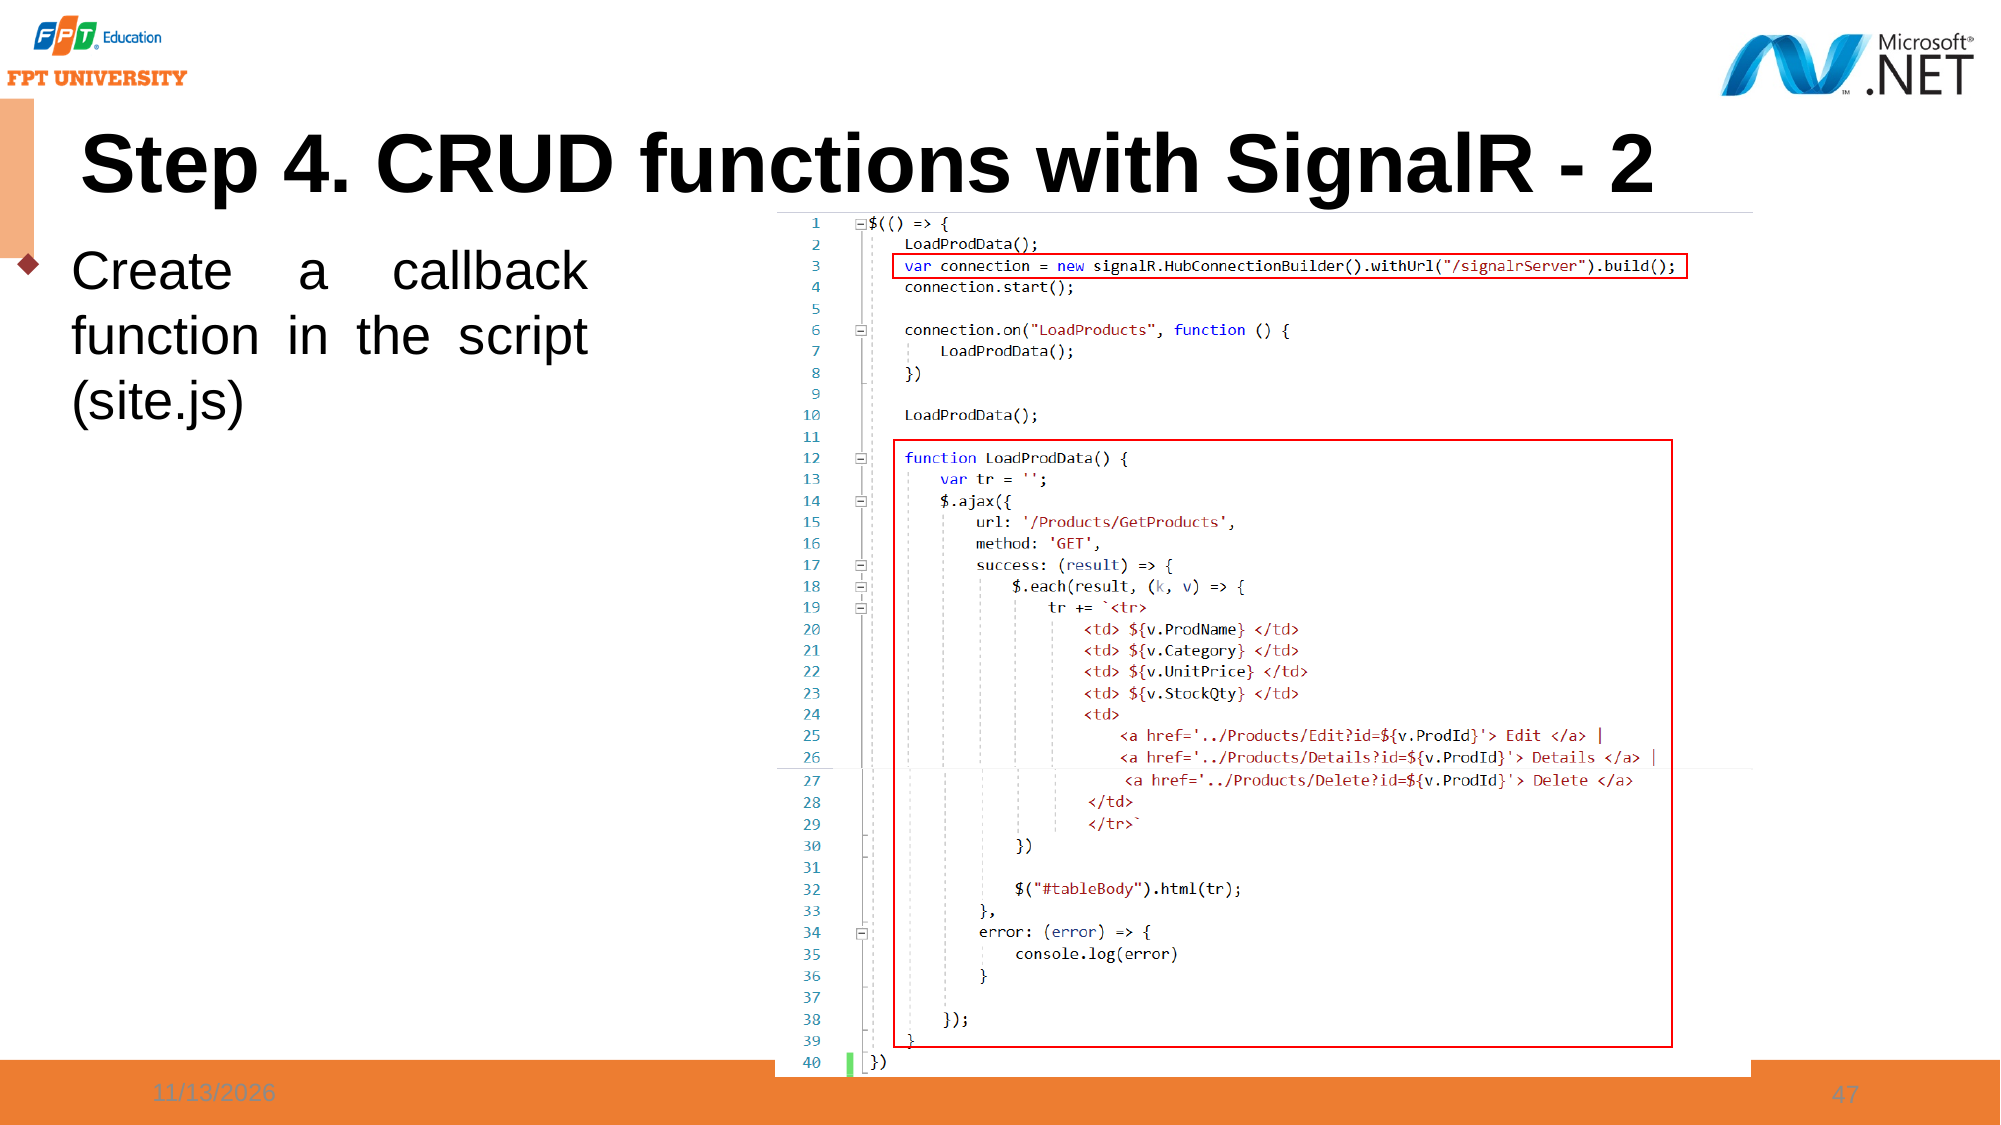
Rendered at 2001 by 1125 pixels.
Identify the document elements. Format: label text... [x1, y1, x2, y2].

title Step 4. CRUD functions with SignalR - 2 [65, 118, 1952, 213]
picture [1685, 0, 2001, 129]
picture [775, 212, 1753, 1077]
picture [0, 1, 194, 96]
text_box Create a callback function in the script (site.js) [0, 228, 605, 438]
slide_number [137, 1061, 588, 1122]
slide_number 47 [1424, 1063, 1875, 1123]
